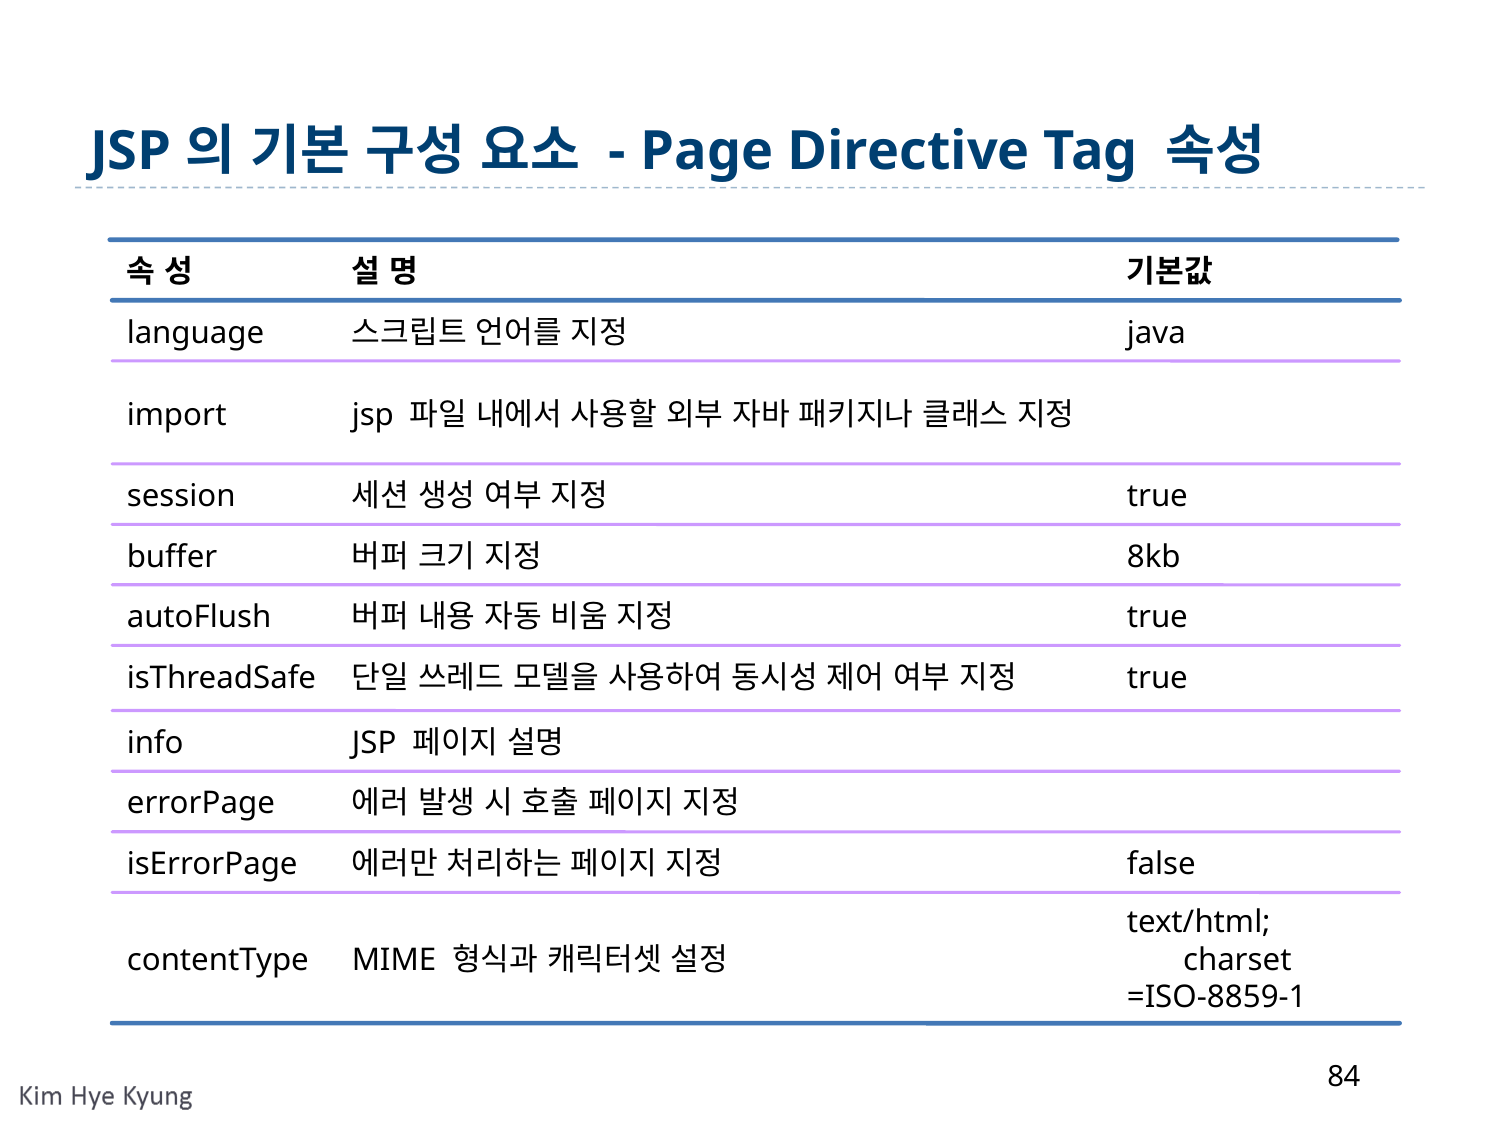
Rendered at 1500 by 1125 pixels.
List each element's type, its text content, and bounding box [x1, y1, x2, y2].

title JSP의 기본 구성 요소 - Page Directive Tag 속성 [75, 24, 1425, 188]
slide_number 84 [1312, 1050, 1438, 1110]
picture [0, 1068, 578, 1125]
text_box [109, 239, 1400, 1024]
